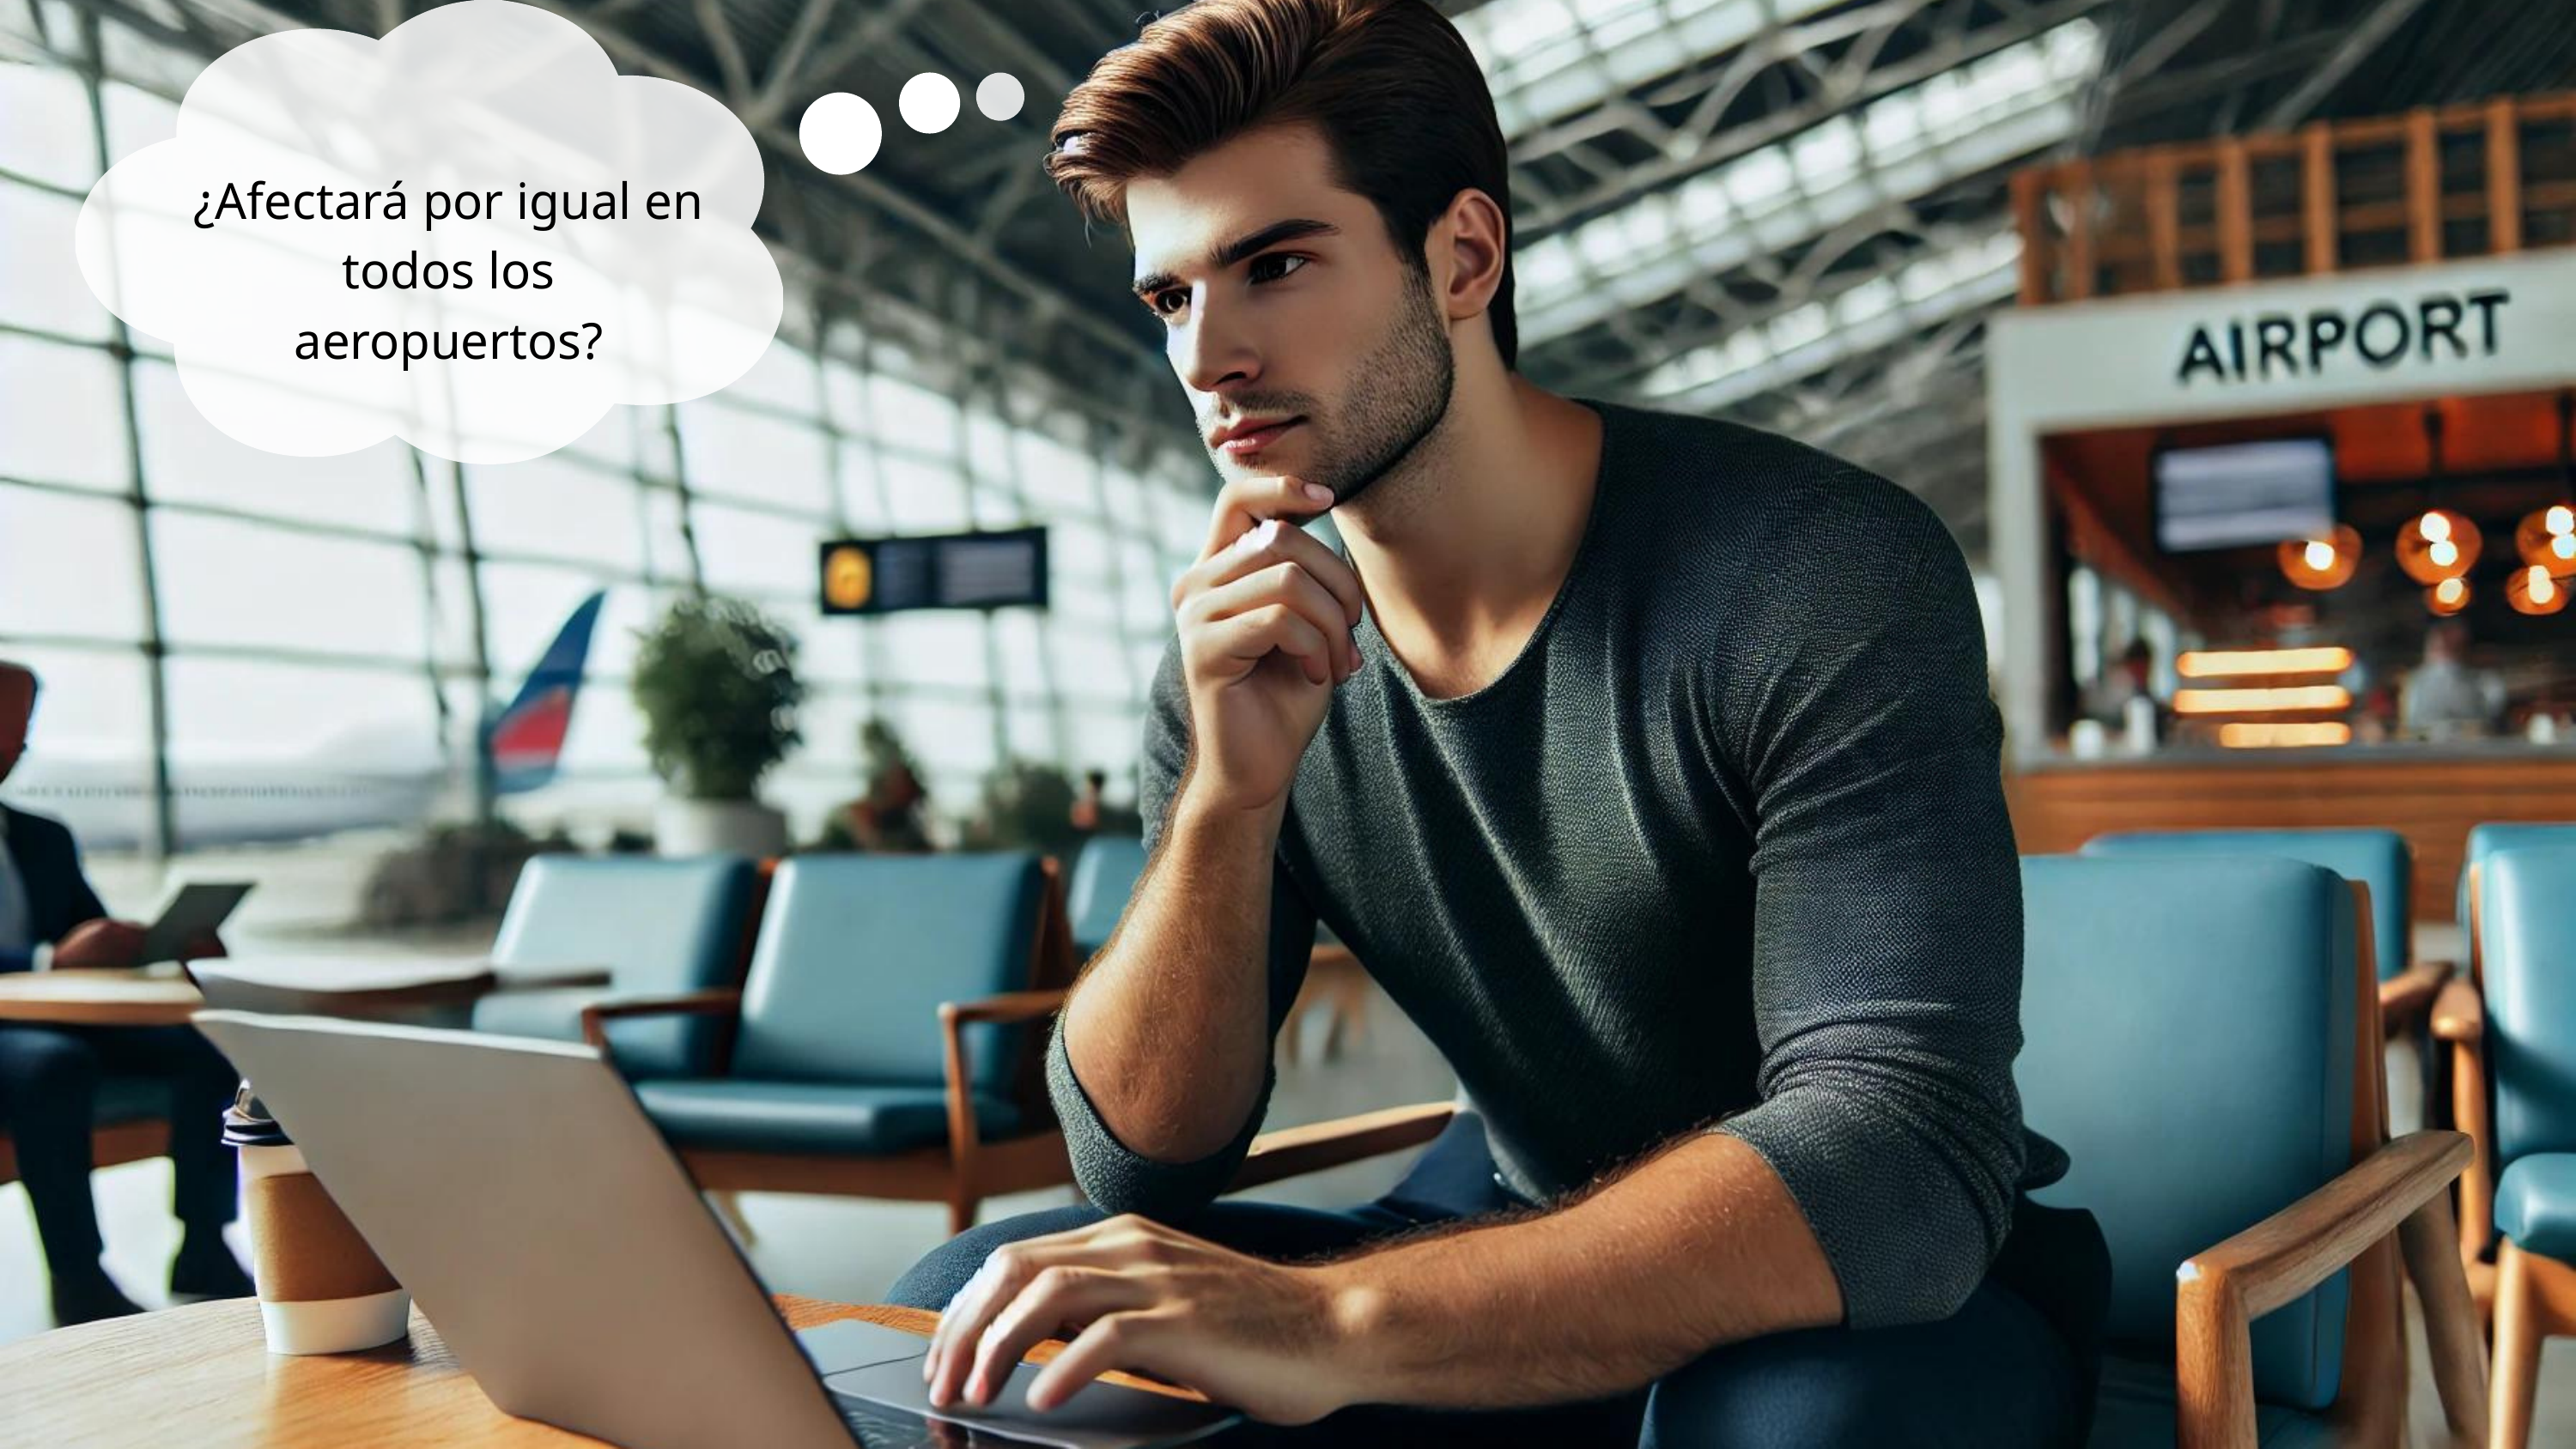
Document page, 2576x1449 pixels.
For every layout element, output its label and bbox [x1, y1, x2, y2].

text_box [975, 72, 1025, 121]
text_box [799, 92, 883, 175]
text_box [898, 72, 961, 134]
text_box [75, 0, 784, 465]
text_box [0, 0, 2576, 1449]
